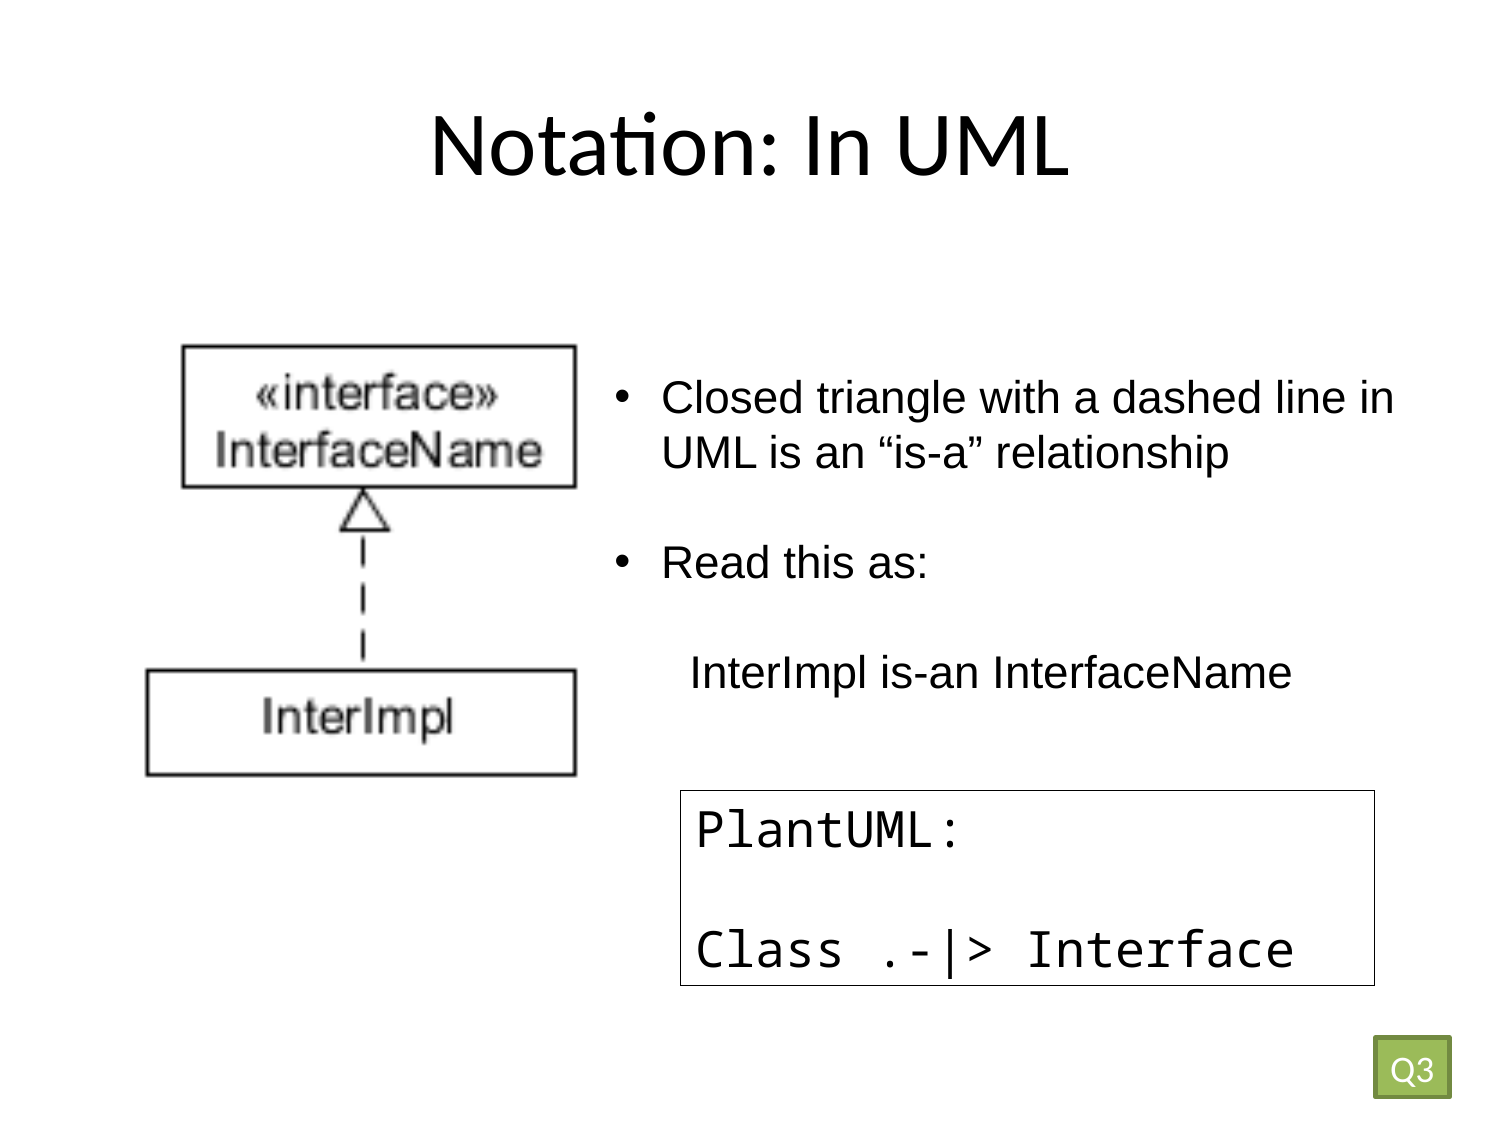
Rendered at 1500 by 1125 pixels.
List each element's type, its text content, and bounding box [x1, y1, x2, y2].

text_box Q3 [1373, 1035, 1452, 1099]
text_box Closed triangle with a dashed line in UML is an “is-a” relationship Read this as: InterImpl is-an InterfaceName [654, 360, 1463, 706]
title Notation: In UML [75, 45, 1425, 233]
picture [74, 274, 651, 851]
text_box PlantUML: Class .-|> Interface [680, 790, 1375, 986]
